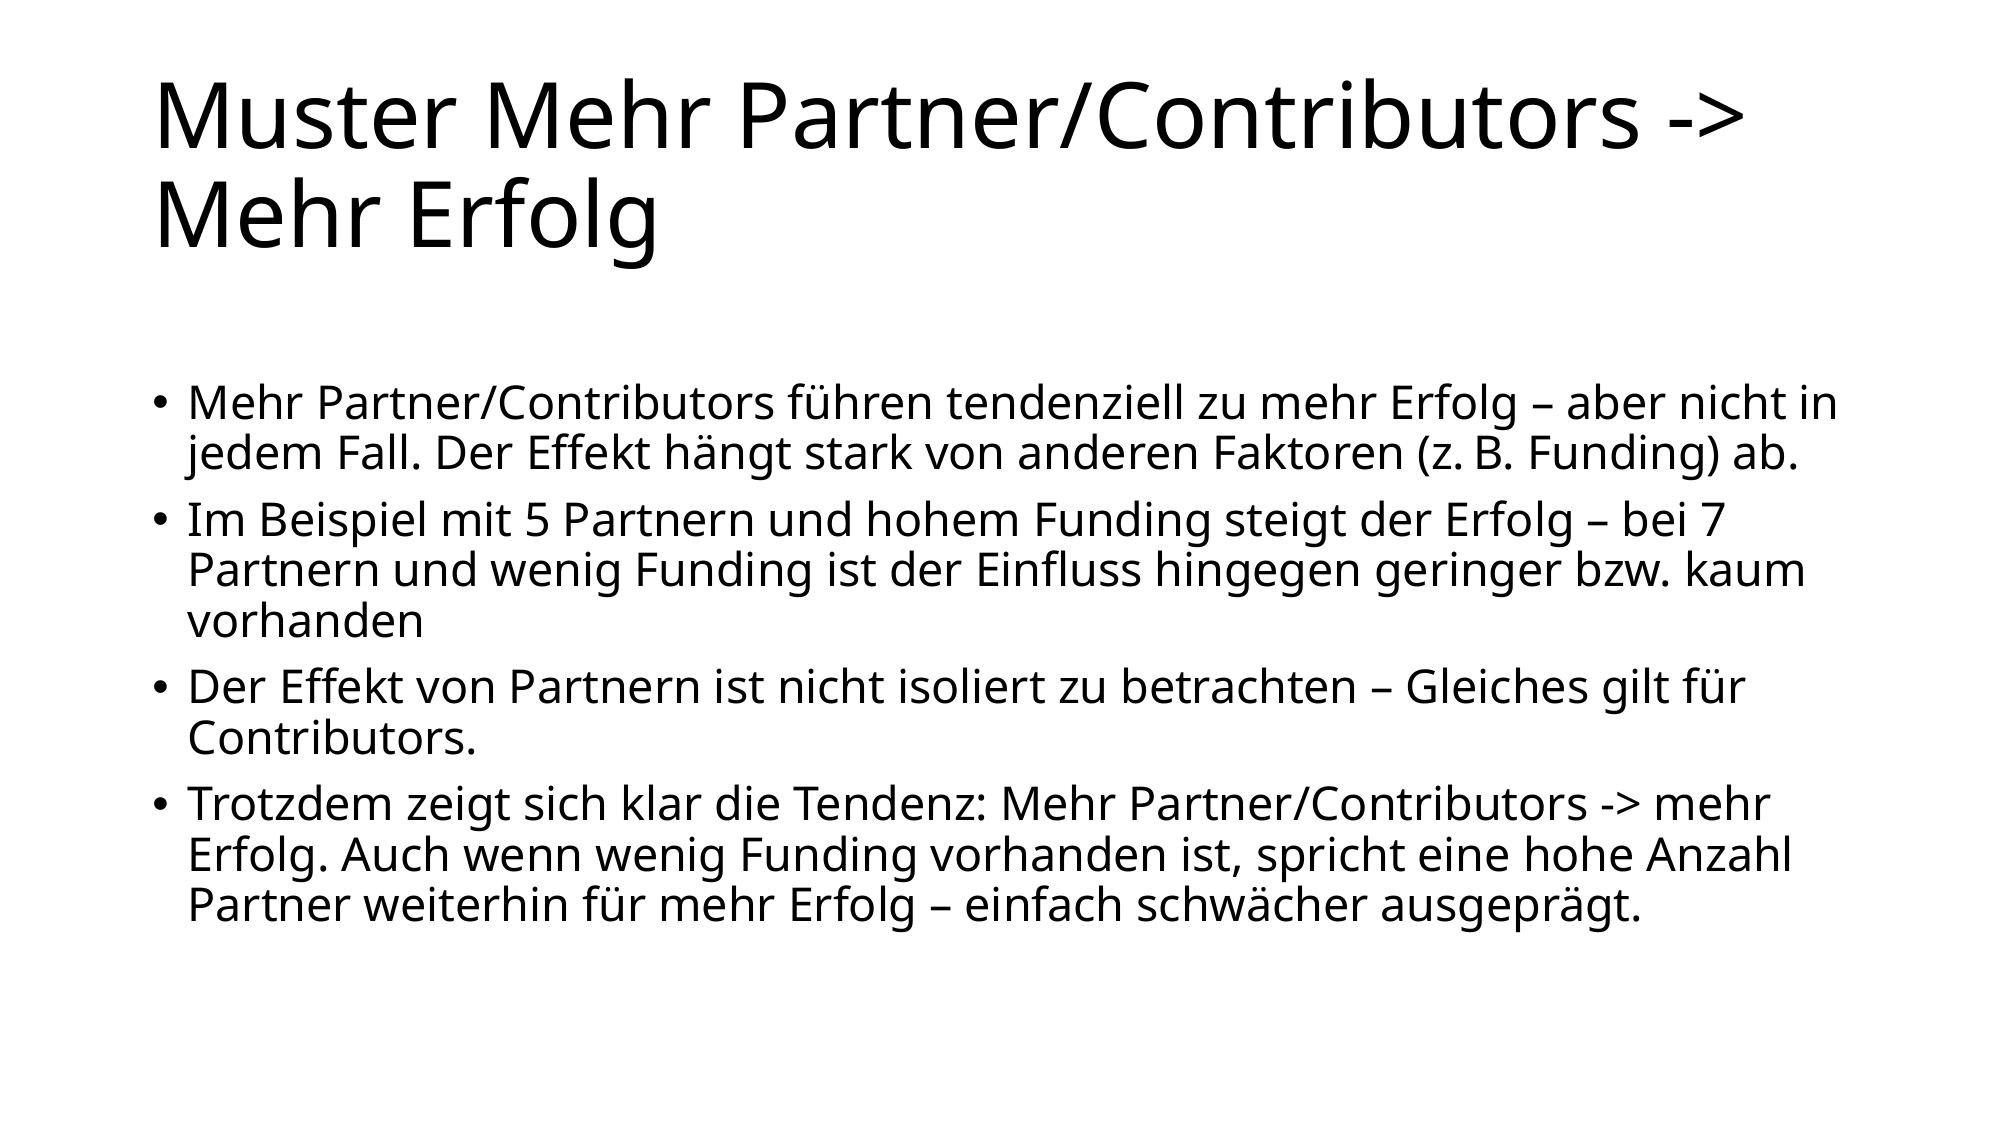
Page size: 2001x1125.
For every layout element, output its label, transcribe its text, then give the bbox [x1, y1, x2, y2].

title Muster Mehr Partner/Contributors -> Mehr Erfolg [137, 59, 1968, 278]
list Mehr Partner/Contributors führen tendenziell zu mehr Erfolg – aber nicht in jedem Fall. Der Effekt hängt stark von anderen Faktoren (z. B. Funding) ab. Im Beispiel mit 5 Partnern und hohem Funding steigt der Erfolg – bei 7 Partnern und wenig Funding ist der Einfluss hingegen geringer bzw. kaum vorhanden Der Effekt von Partnern ist nicht isoliert zu betrachten – Gleiches gilt für Contributors. Trotzdem zeigt sich klar die Tendenz: Mehr Partner/Contributors -> mehr Erfolg. Auch wenn wenig Funding vorhanden ist, spricht eine hohe Anzahl Partner weiterhin für mehr Erfolg – einfach schwächer ausgeprägt. [137, 299, 1863, 1014]
